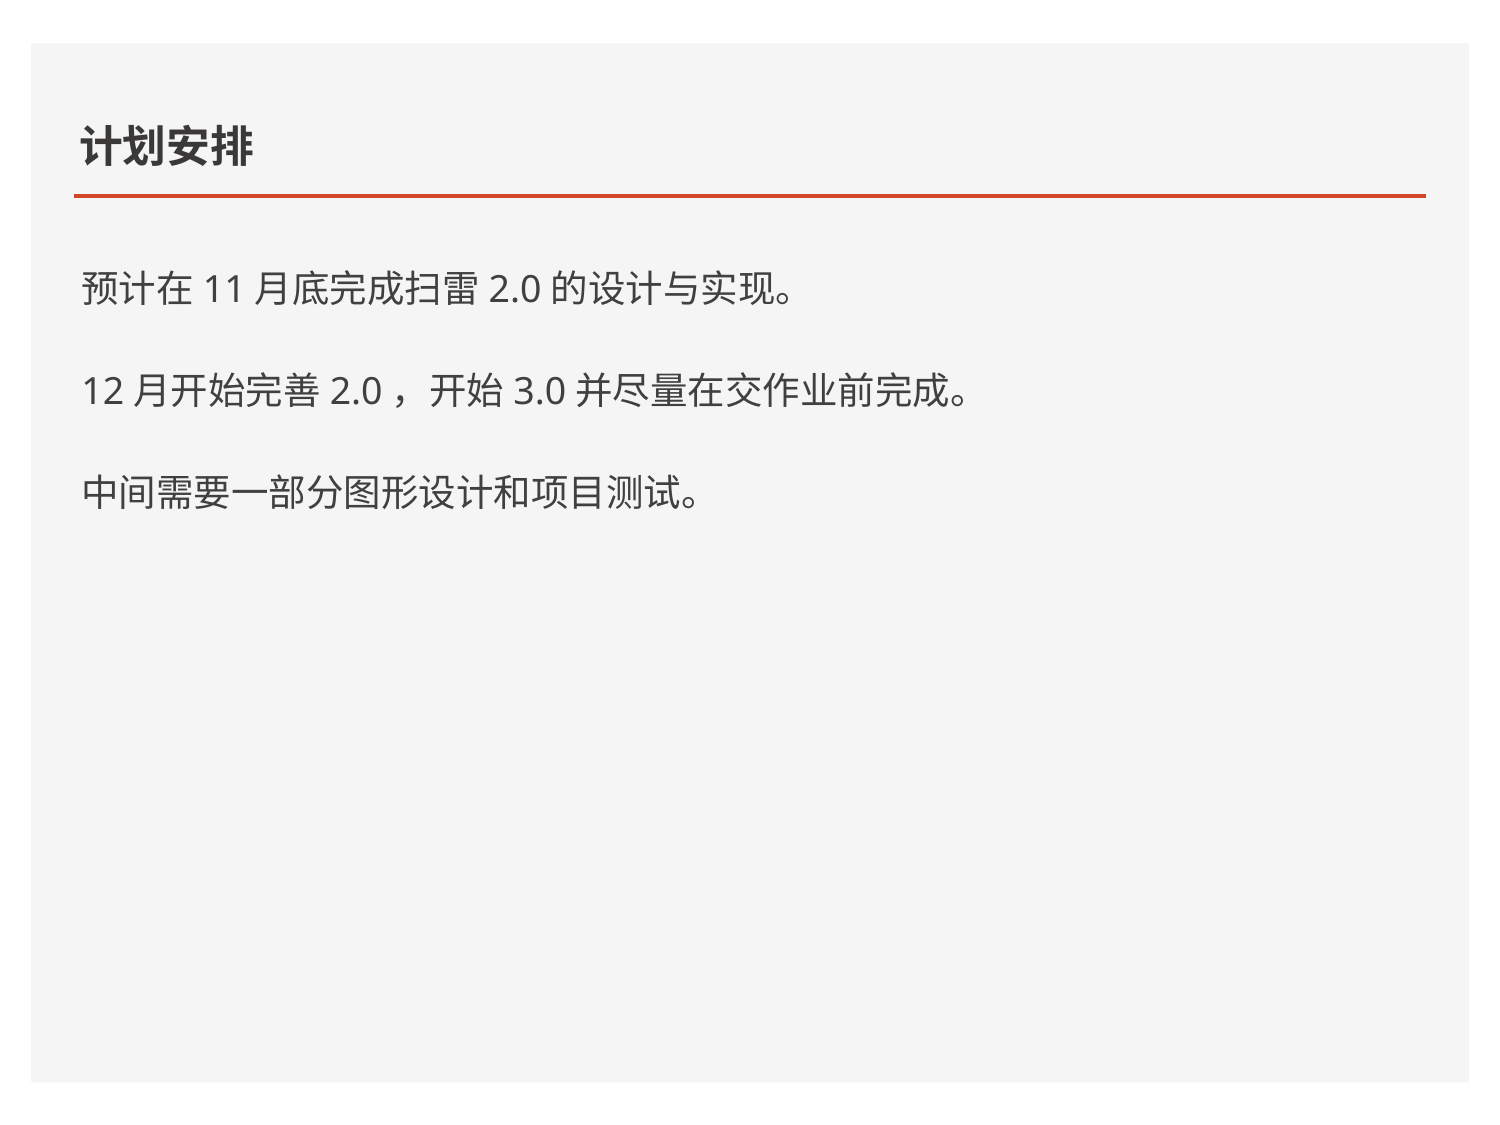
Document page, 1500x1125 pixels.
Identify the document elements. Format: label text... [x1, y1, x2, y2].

list 预计在11月底完成扫雷2.0的设计与实现。 12月开始完善2.0，开始3.0并尽量在交作业前完成。 中间需要一部分图形设计和项目测试。 [66, 235, 1339, 888]
title 计划安排 [64, 73, 911, 179]
